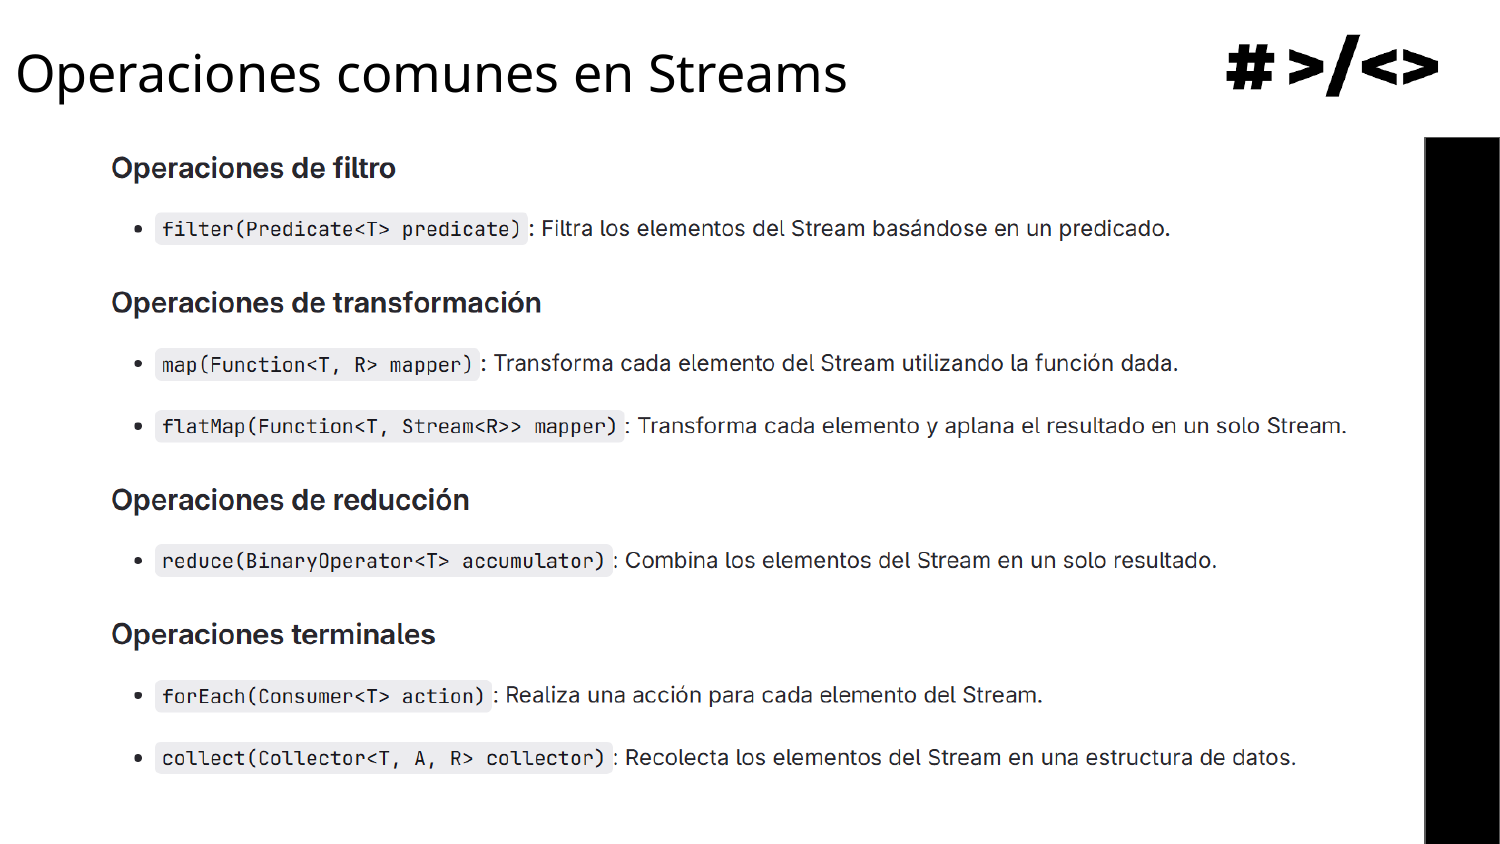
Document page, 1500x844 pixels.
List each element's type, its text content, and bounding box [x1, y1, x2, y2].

text_box Operaciones comunes en Streams [0, 24, 1199, 125]
picture [105, 153, 1351, 782]
text_box [1424, 137, 1500, 844]
picture [1199, 16, 1463, 117]
